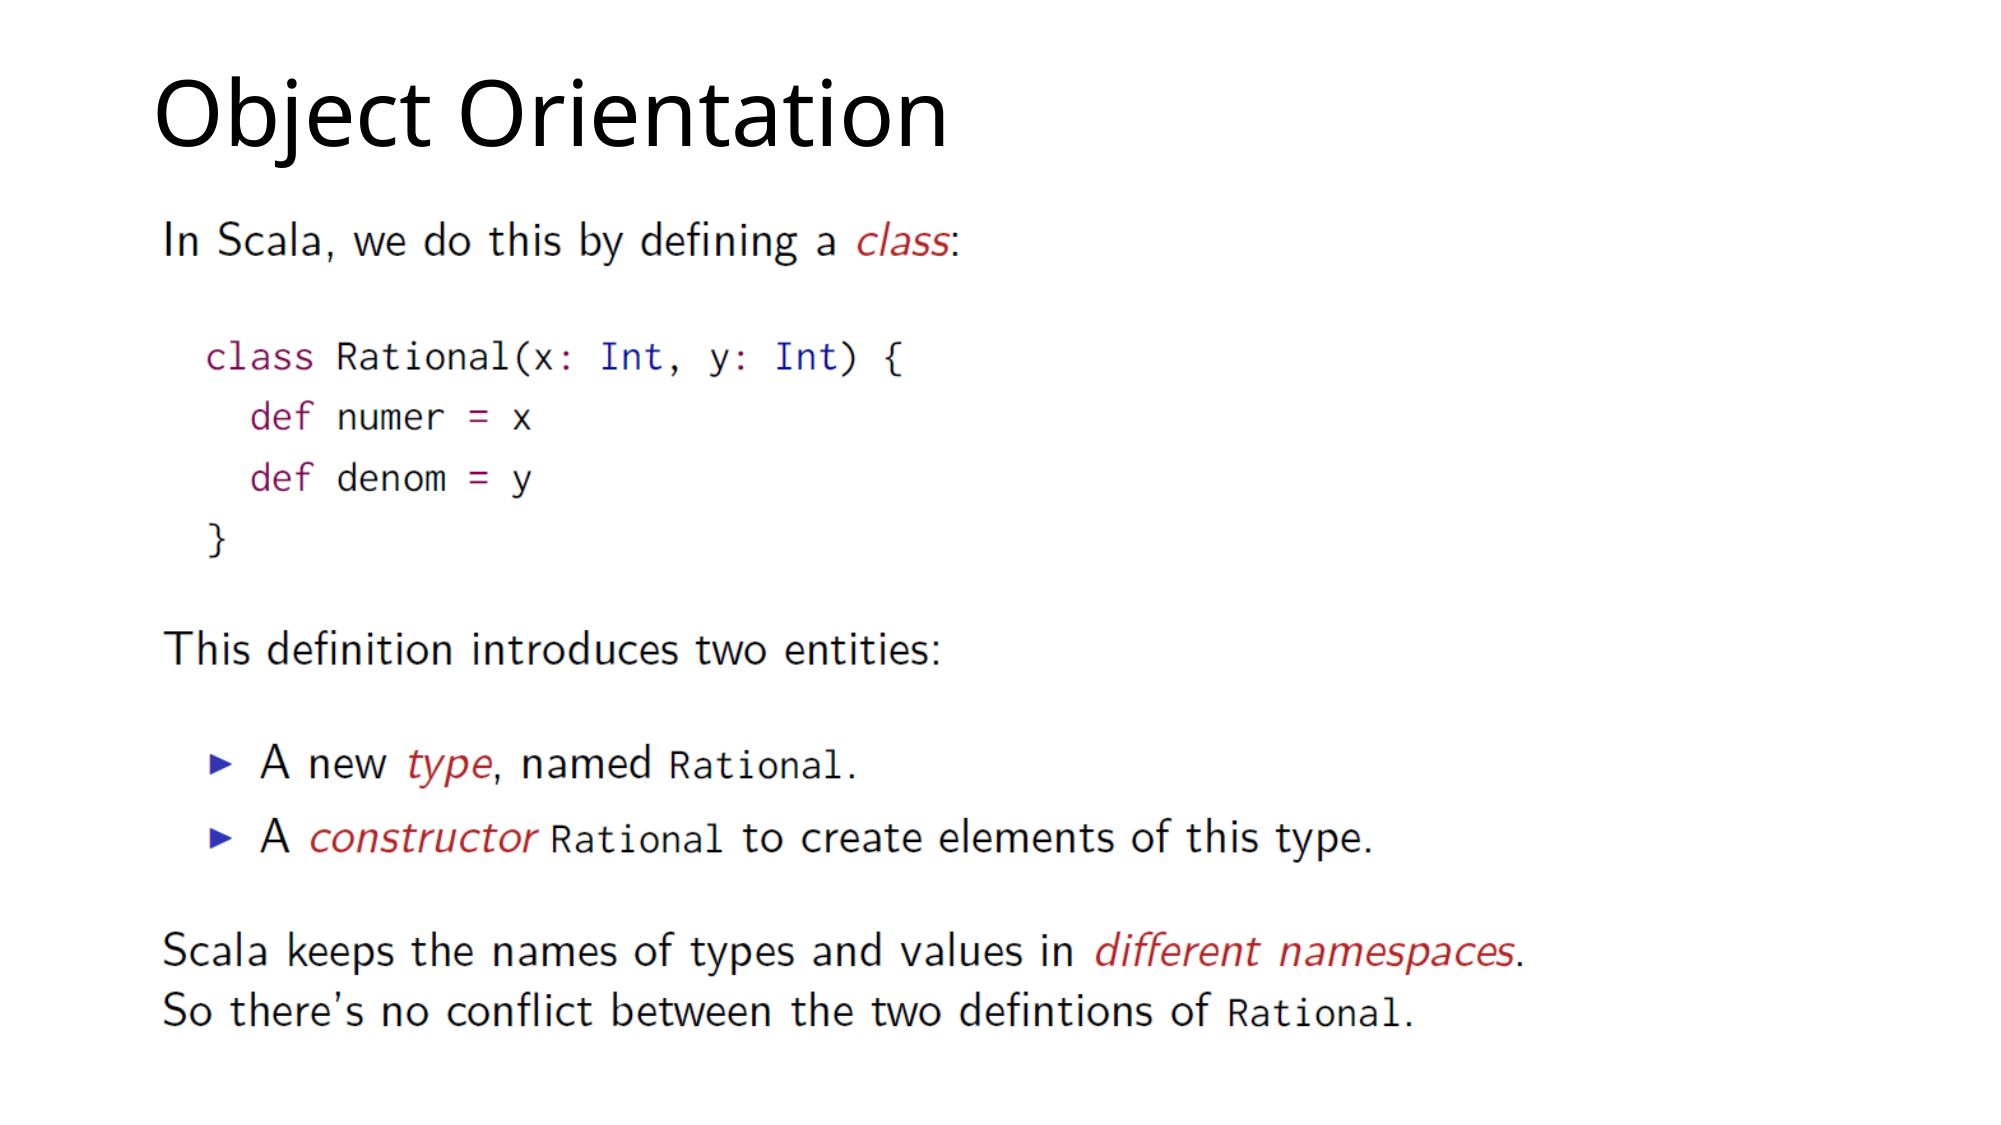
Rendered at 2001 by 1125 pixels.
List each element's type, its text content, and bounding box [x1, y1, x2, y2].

picture [116, 187, 1540, 1062]
title Object Orientation [137, 7, 1863, 226]
